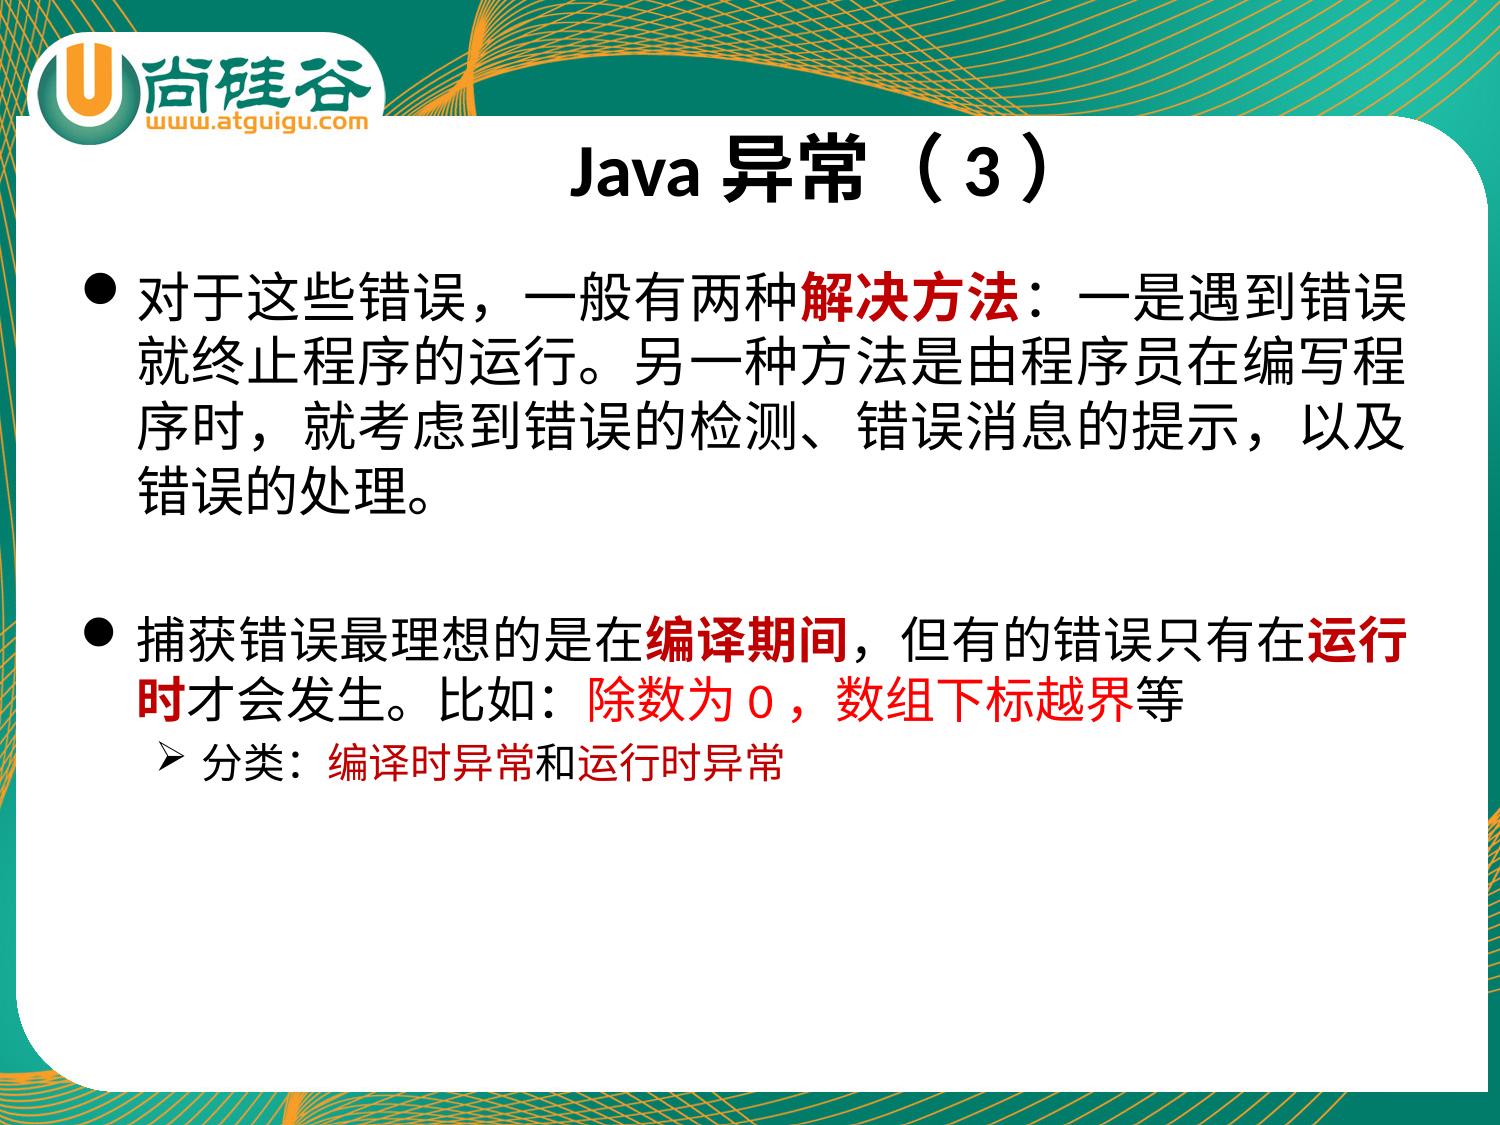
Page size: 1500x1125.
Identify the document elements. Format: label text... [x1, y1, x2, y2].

title Java异常（3） [431, 101, 1234, 231]
list 对于这些错误，一般有两种解决方法：一是遇到错误就终止程序的运行。另一种方法是由程序员在编写程序时，就考虑到错误的检测、错误消息的提示，以及错误的处理。 捕获错误最理想的是在编译期间，但有的错误只有在运行时才会发生。比如：除数为0，数组下标越界等 分类：编译时异常和运行时异常 [64, 255, 1424, 882]
picture [0, 0, 1500, 1125]
